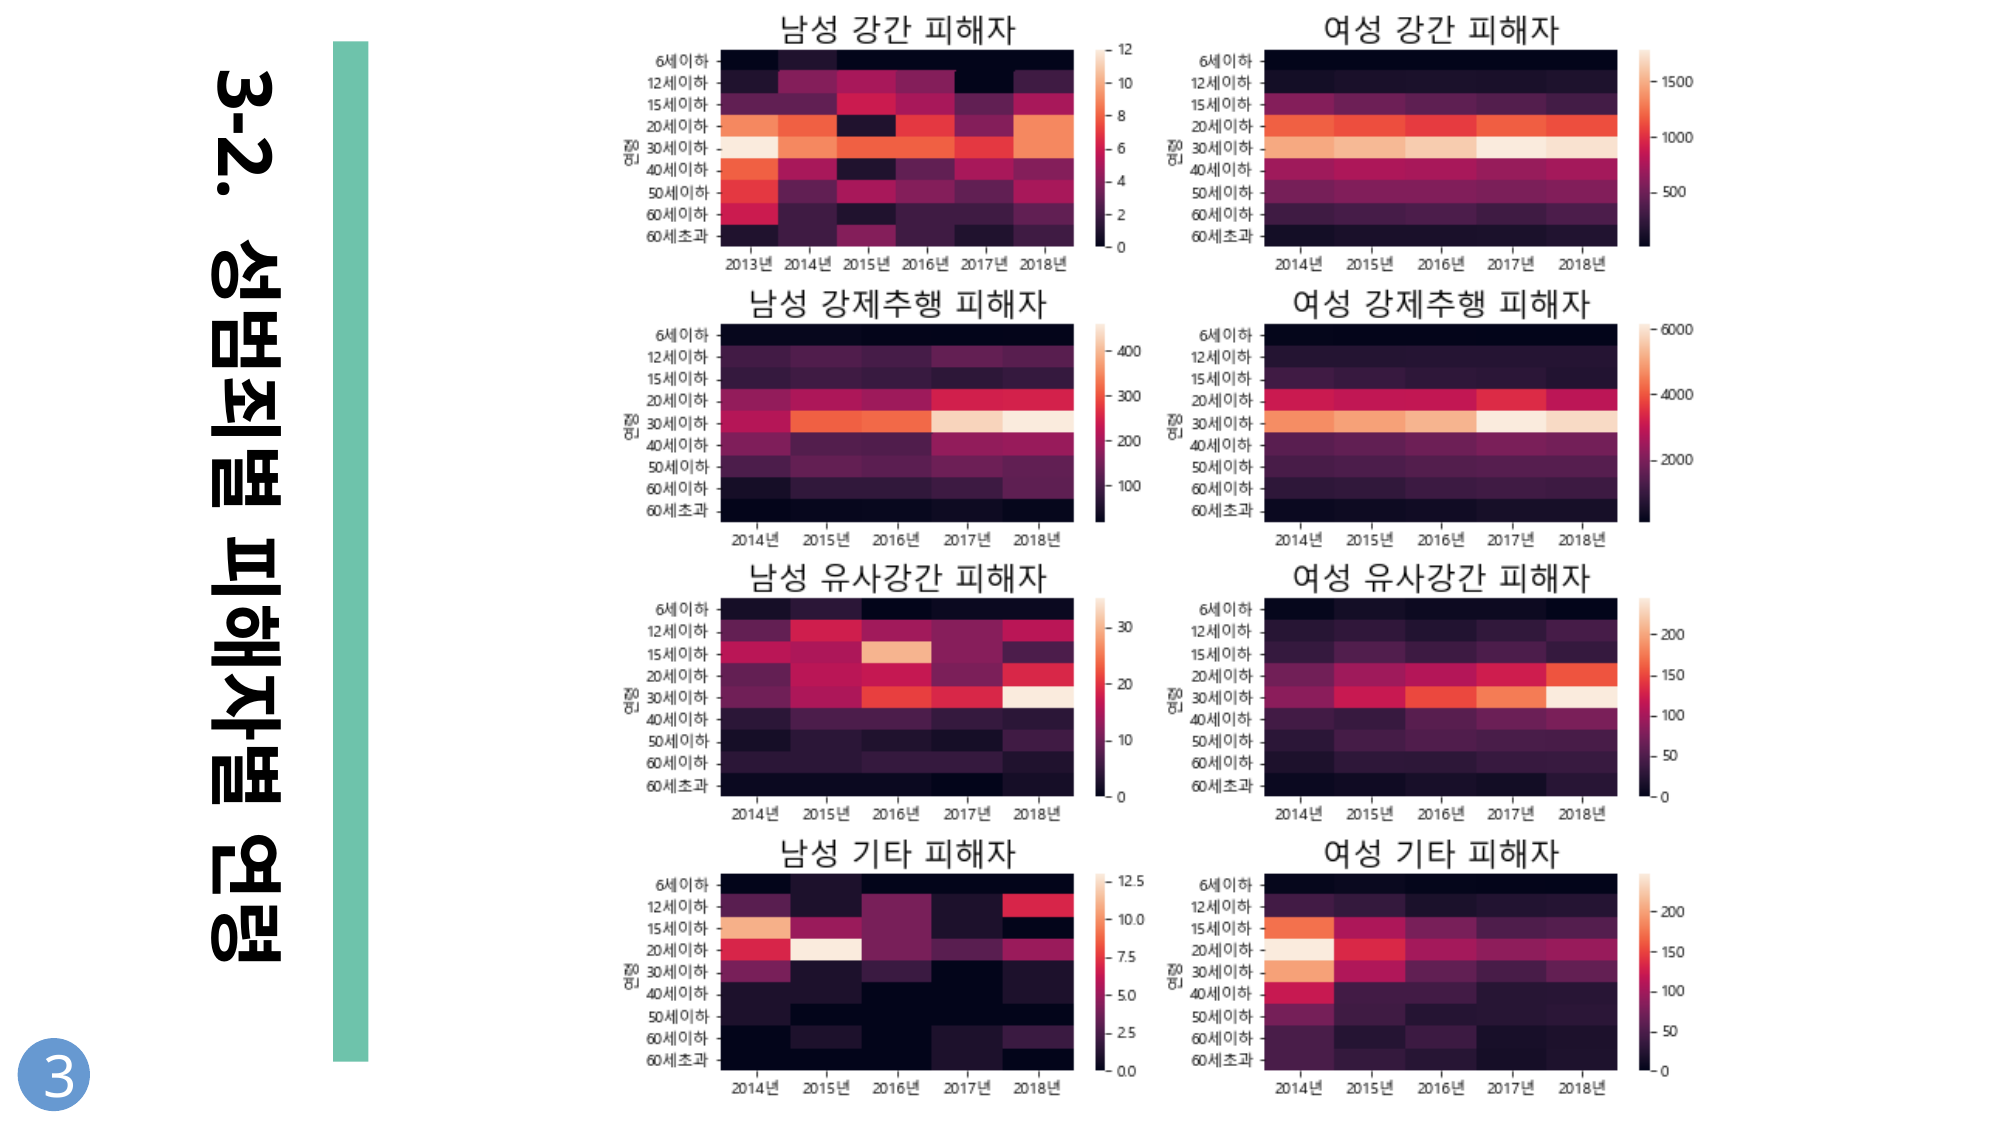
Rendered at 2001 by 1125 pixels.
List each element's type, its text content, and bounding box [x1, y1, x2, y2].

text_box 3 [17, 1038, 90, 1112]
picture [608, 0, 1723, 1115]
text_box [333, 41, 369, 1062]
text_box 3-2. 성범죄별 피해자별 연령 [179, 53, 301, 1098]
